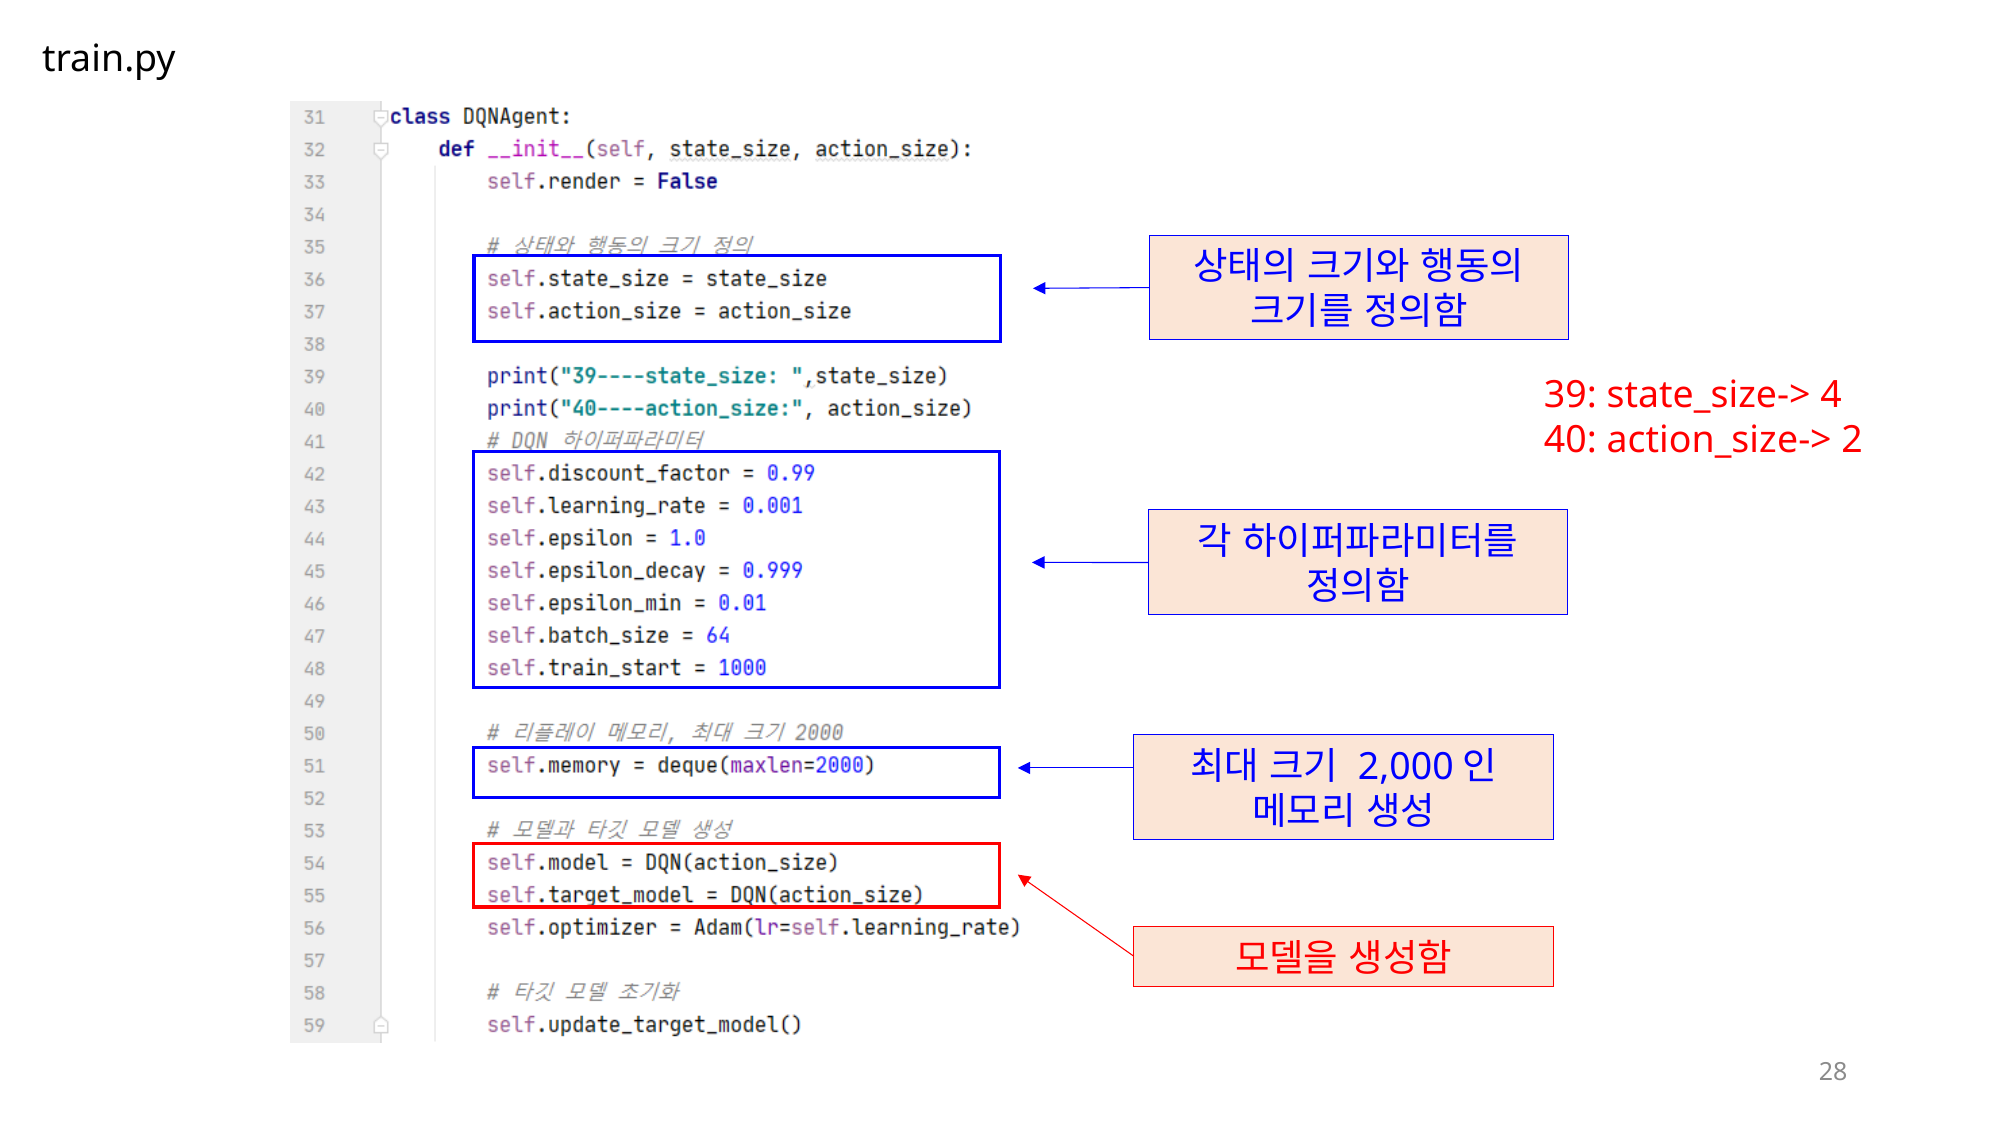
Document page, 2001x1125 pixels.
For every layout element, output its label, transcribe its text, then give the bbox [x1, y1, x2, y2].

picture [290, 101, 1037, 1043]
text_box 각 하이퍼파라미터를 정의함 [1148, 509, 1568, 615]
text_box 39: state_size-> 4 40: action_size-> 2 [1529, 362, 1879, 468]
text_box 최대 크기 2,000인 메모리 생성 [1133, 734, 1554, 840]
text_box 상태의 크기와 행동의 크기를 정의함 [1149, 235, 1569, 340]
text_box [1017, 874, 1134, 957]
slide_number 27 [1412, 1042, 1863, 1103]
text_box 모델을 생성함 [1133, 926, 1554, 987]
text_box train.py [27, 26, 191, 87]
